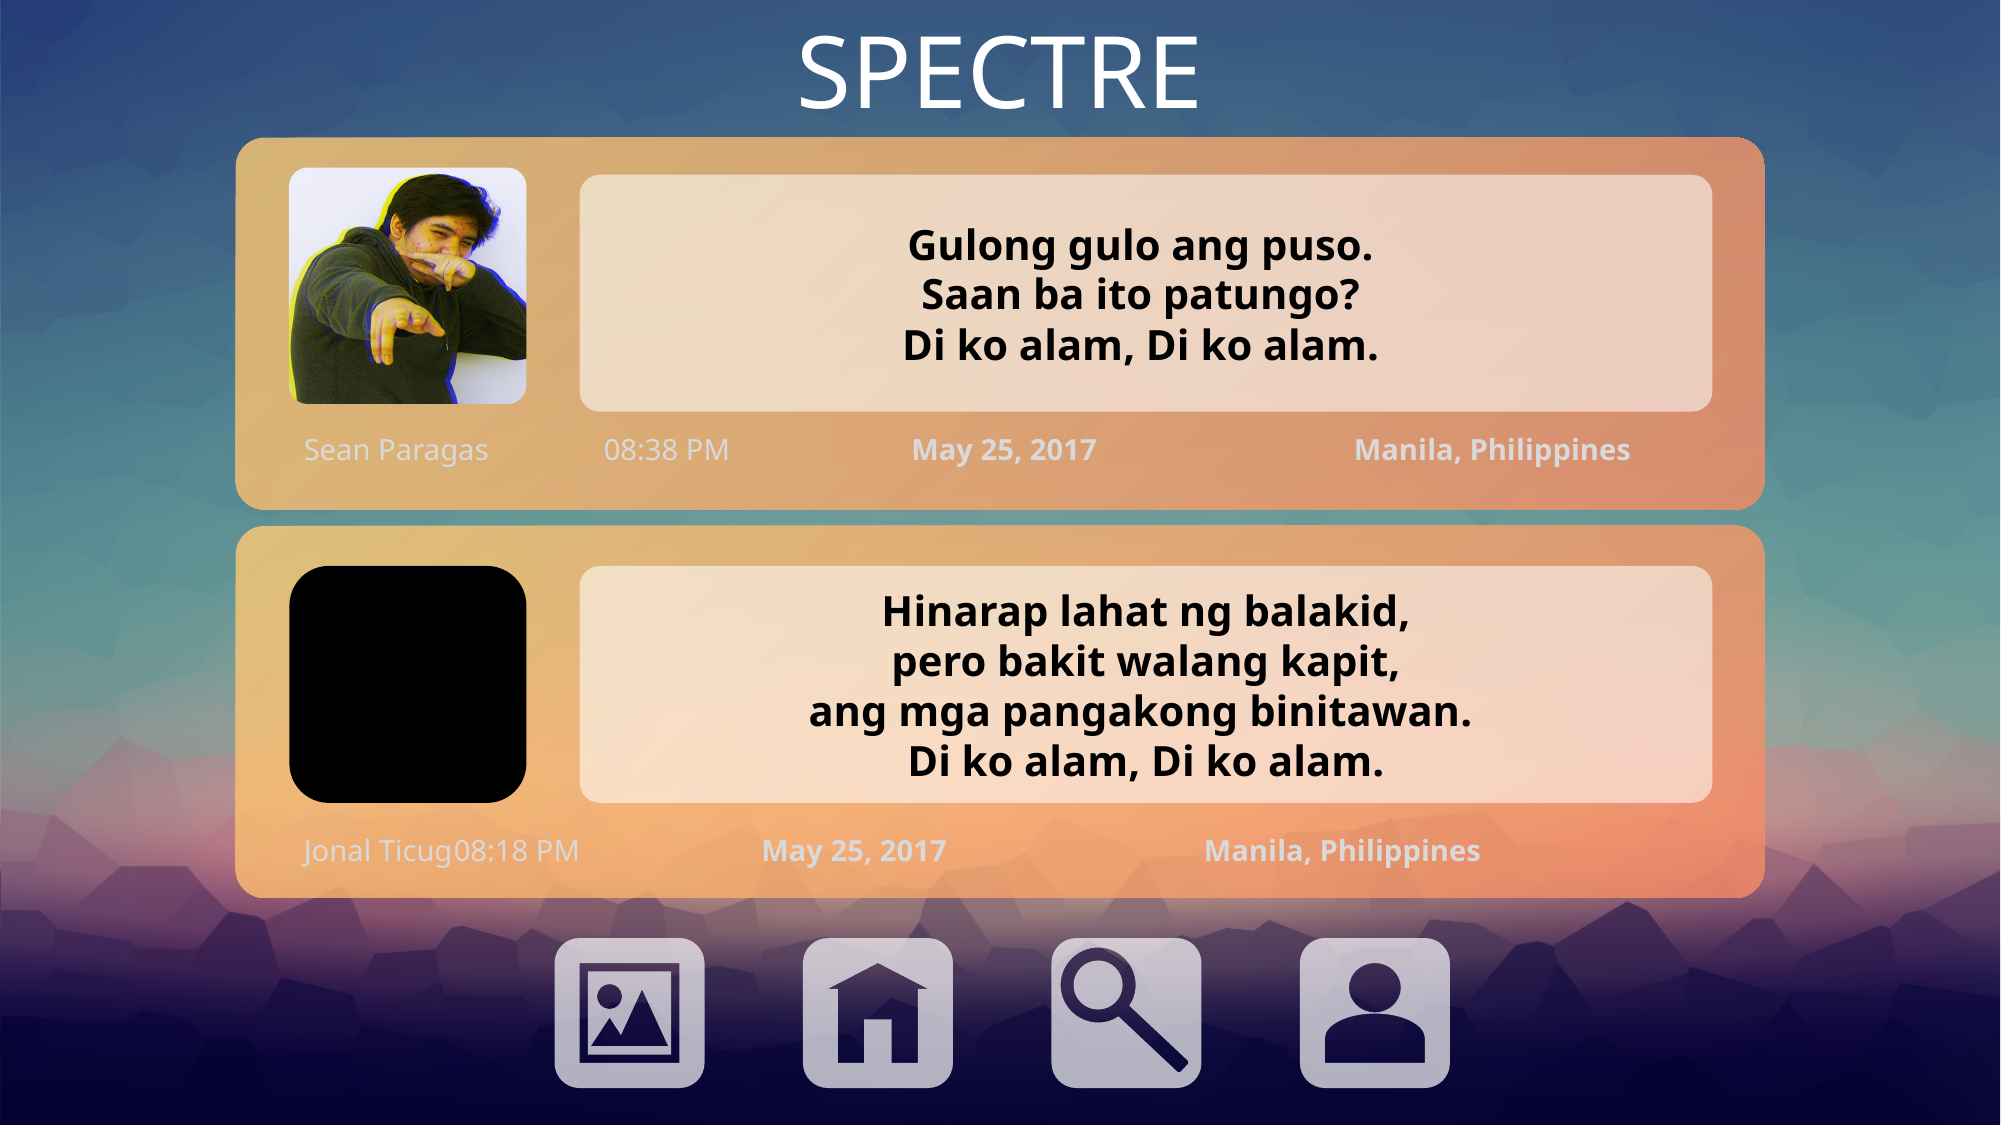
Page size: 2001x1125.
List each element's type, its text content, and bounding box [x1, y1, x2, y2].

text_box Hinarap lahat ng balakid, pero bakit walang kapit, ang mga pangakong binitawan. Di ko alam, Di ko alam. [578, 564, 1714, 804]
text_box [234, 524, 1766, 900]
text_box Gulong gulo ang puso. Saan ba ito patungo? Di ko alam, Di ko alam. [578, 173, 1714, 413]
text_box [234, 137, 1766, 511]
text_box [1298, 936, 1451, 1090]
text_box Sean Paragas 08:38 PM May 25, 2017 Manila, Philippines [288, 423, 1713, 474]
text_box Jonal Ticug 08:18 PM May 25, 2017 Manila, Philippines [288, 825, 1713, 875]
picture [0, 0, 2001, 1125]
text_box SPECTRE [0, 1, 2000, 137]
text_box [1050, 936, 1203, 1090]
text_box [553, 936, 706, 1090]
text_box [288, 564, 528, 804]
picture [288, 167, 527, 405]
text_box [801, 936, 955, 1090]
